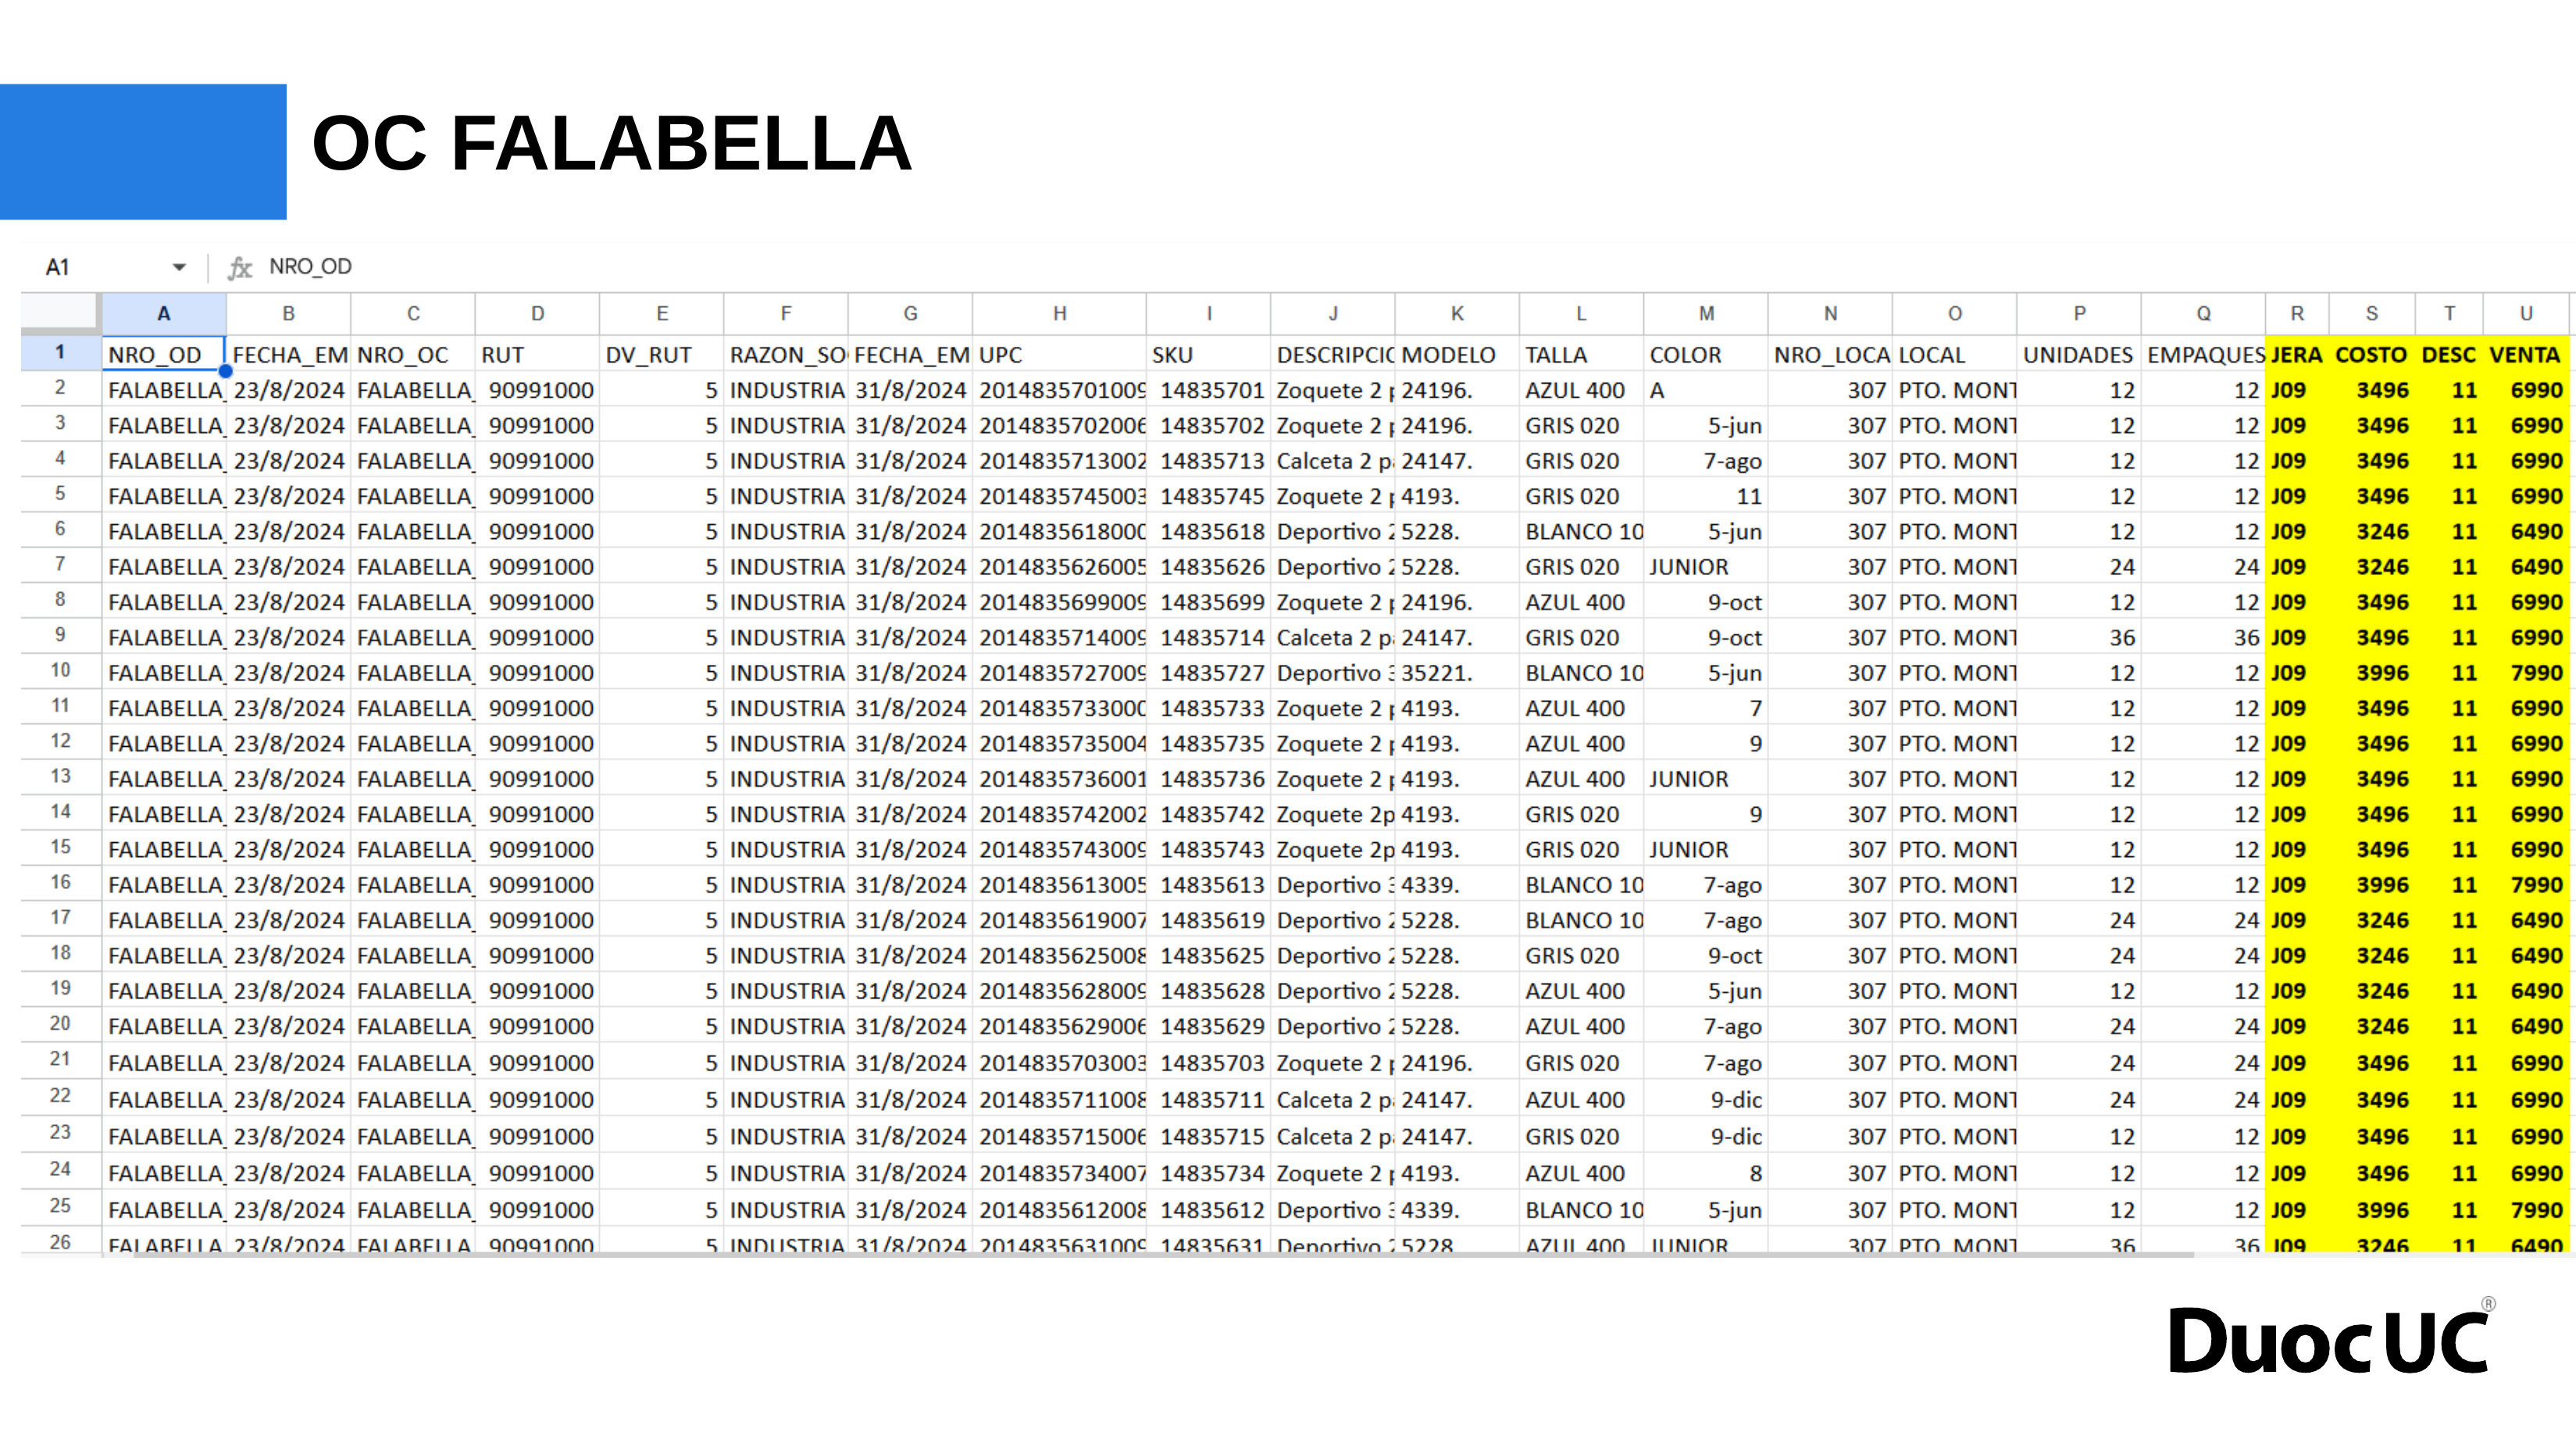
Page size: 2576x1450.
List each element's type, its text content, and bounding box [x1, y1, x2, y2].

picture [21, 241, 2576, 1258]
picture [2481, 1296, 2496, 1312]
title OC FALABELLA [311, 91, 2489, 238]
